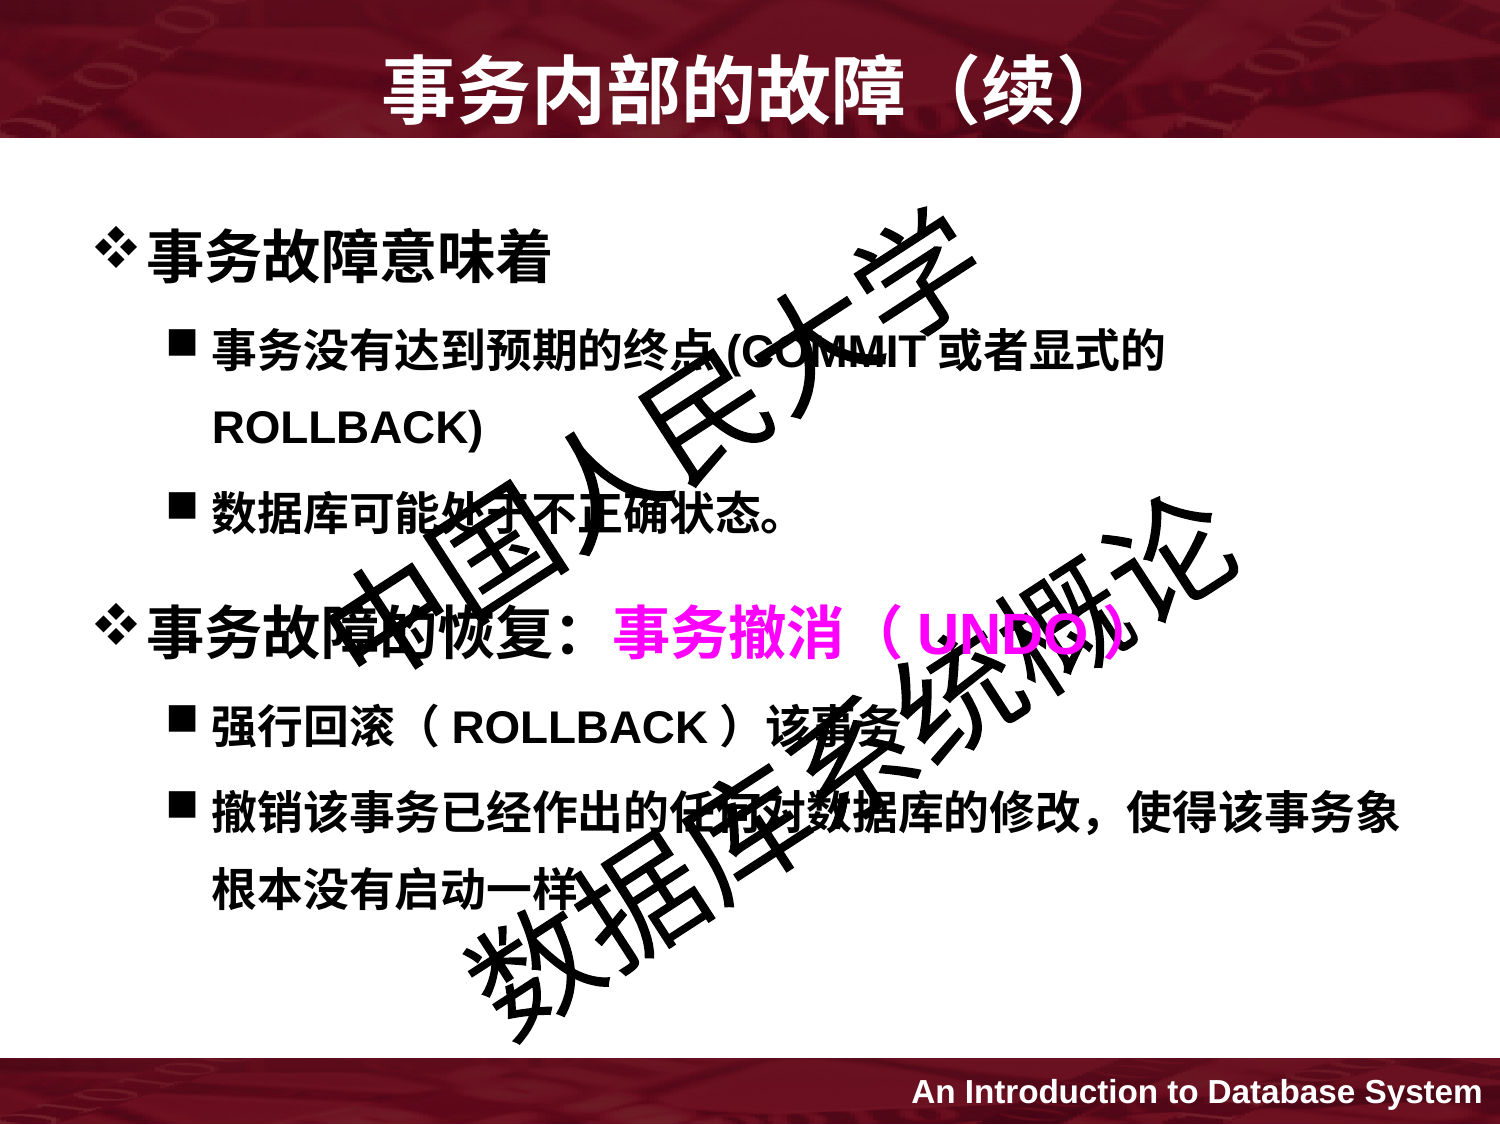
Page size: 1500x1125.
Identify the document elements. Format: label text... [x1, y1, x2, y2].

picture [0, 1058, 1500, 1124]
list 事务故障意味着 事务没有达到预期的终点(COMMIT或者显式的ROLLBACK) 数据库可能处于不正确状态。 事务故障的恢复：事务撤消（UNDO） 强行回滚（ROLLBACK）该事务 撤销该事务已经作出的任何对数据库的修改，使得该事务象根本没有启动一样 [74, 184, 1426, 991]
title 事务内部的故障（续） [149, 41, 1363, 135]
picture [0, 0, 1500, 138]
text_box [856, 1046, 1447, 1100]
